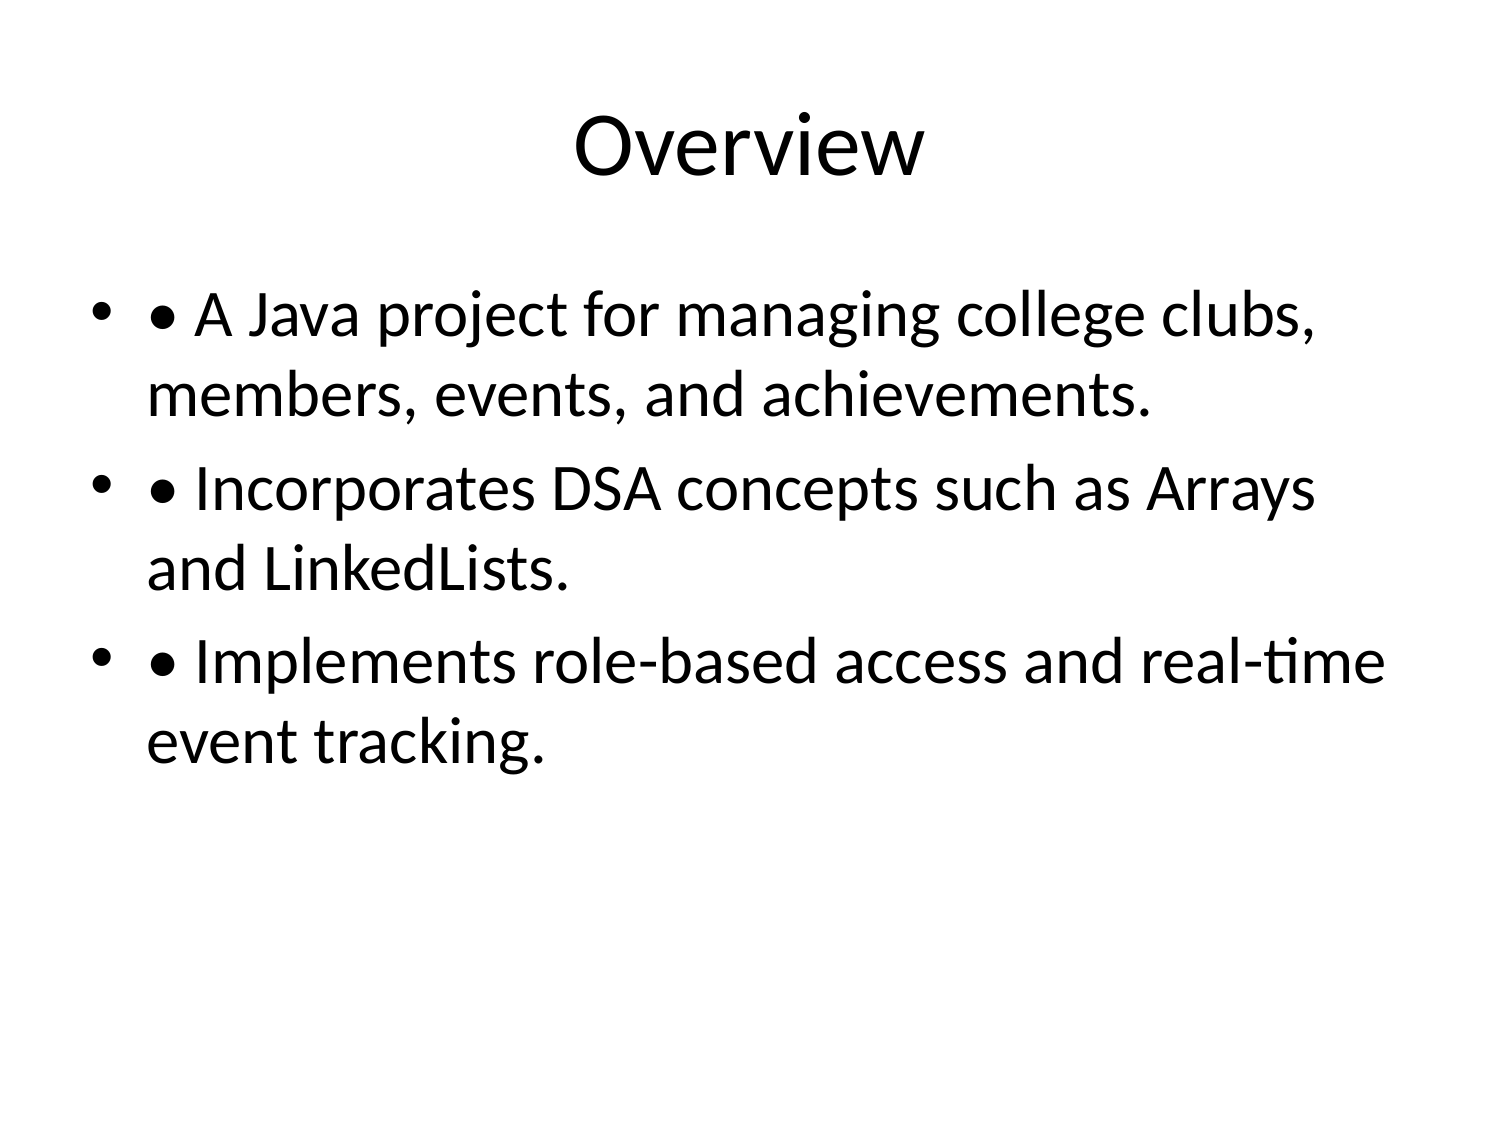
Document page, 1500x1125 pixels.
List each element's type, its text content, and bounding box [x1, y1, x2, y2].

list • A Java project for managing college clubs, members, events, and achievements. • Incorporates DSA concepts such as Arrays and LinkedLists. • Implements role-based access and real-time event tracking. [75, 262, 1425, 1005]
title Overview [75, 45, 1425, 233]
